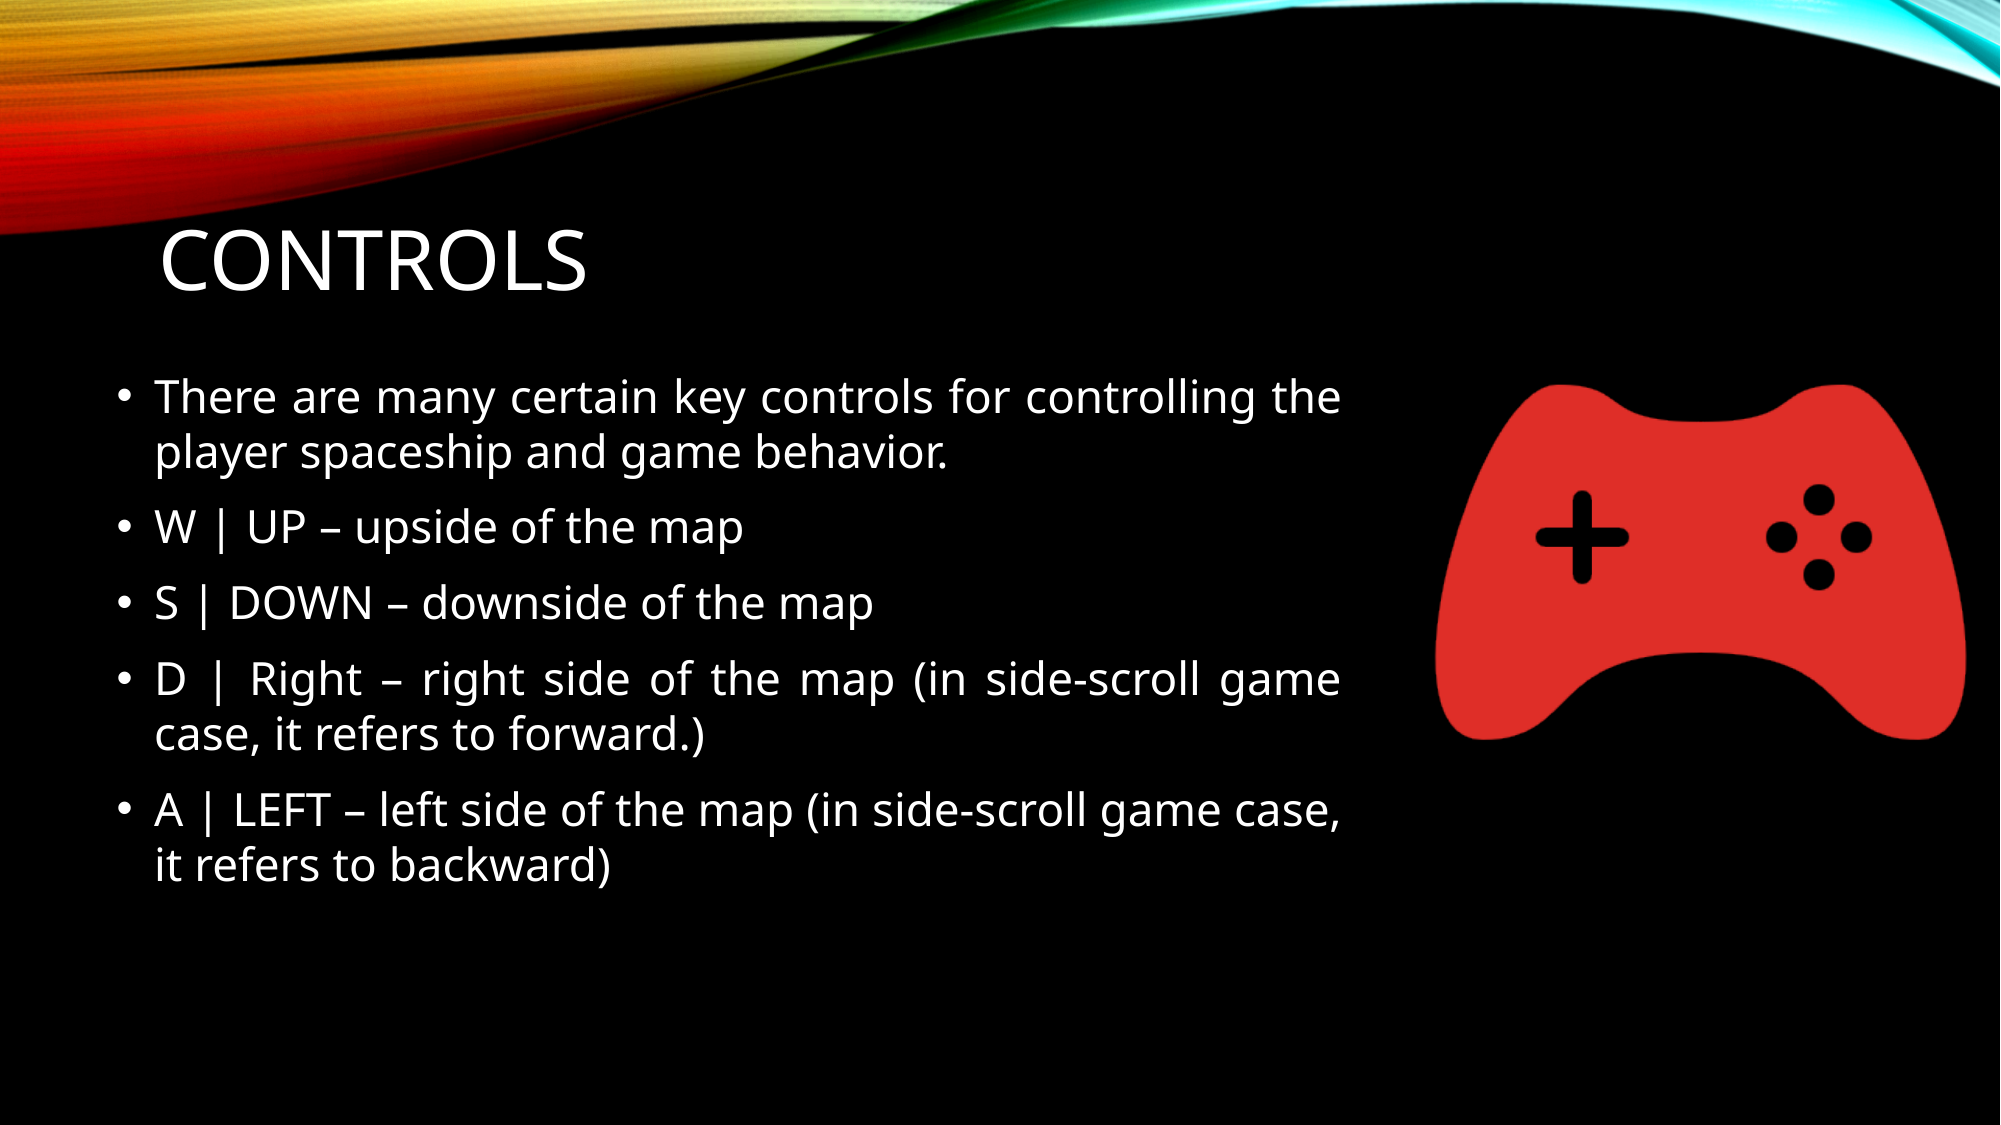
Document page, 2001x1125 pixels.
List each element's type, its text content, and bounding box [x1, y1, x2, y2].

picture [1401, 263, 2000, 862]
picture [0, 0, 2000, 237]
list There are many certain key controls for controlling the player spaceship and game behavior. W | UP – upside of the map S | DOWN – downside of the map D | Right – right side of the map (in side-scroll game case, it refers to forward.) A | LEFT – left side of the map (in side-scroll game case, it refers to backward) [101, 360, 1358, 1021]
title Controls [101, 157, 606, 360]
